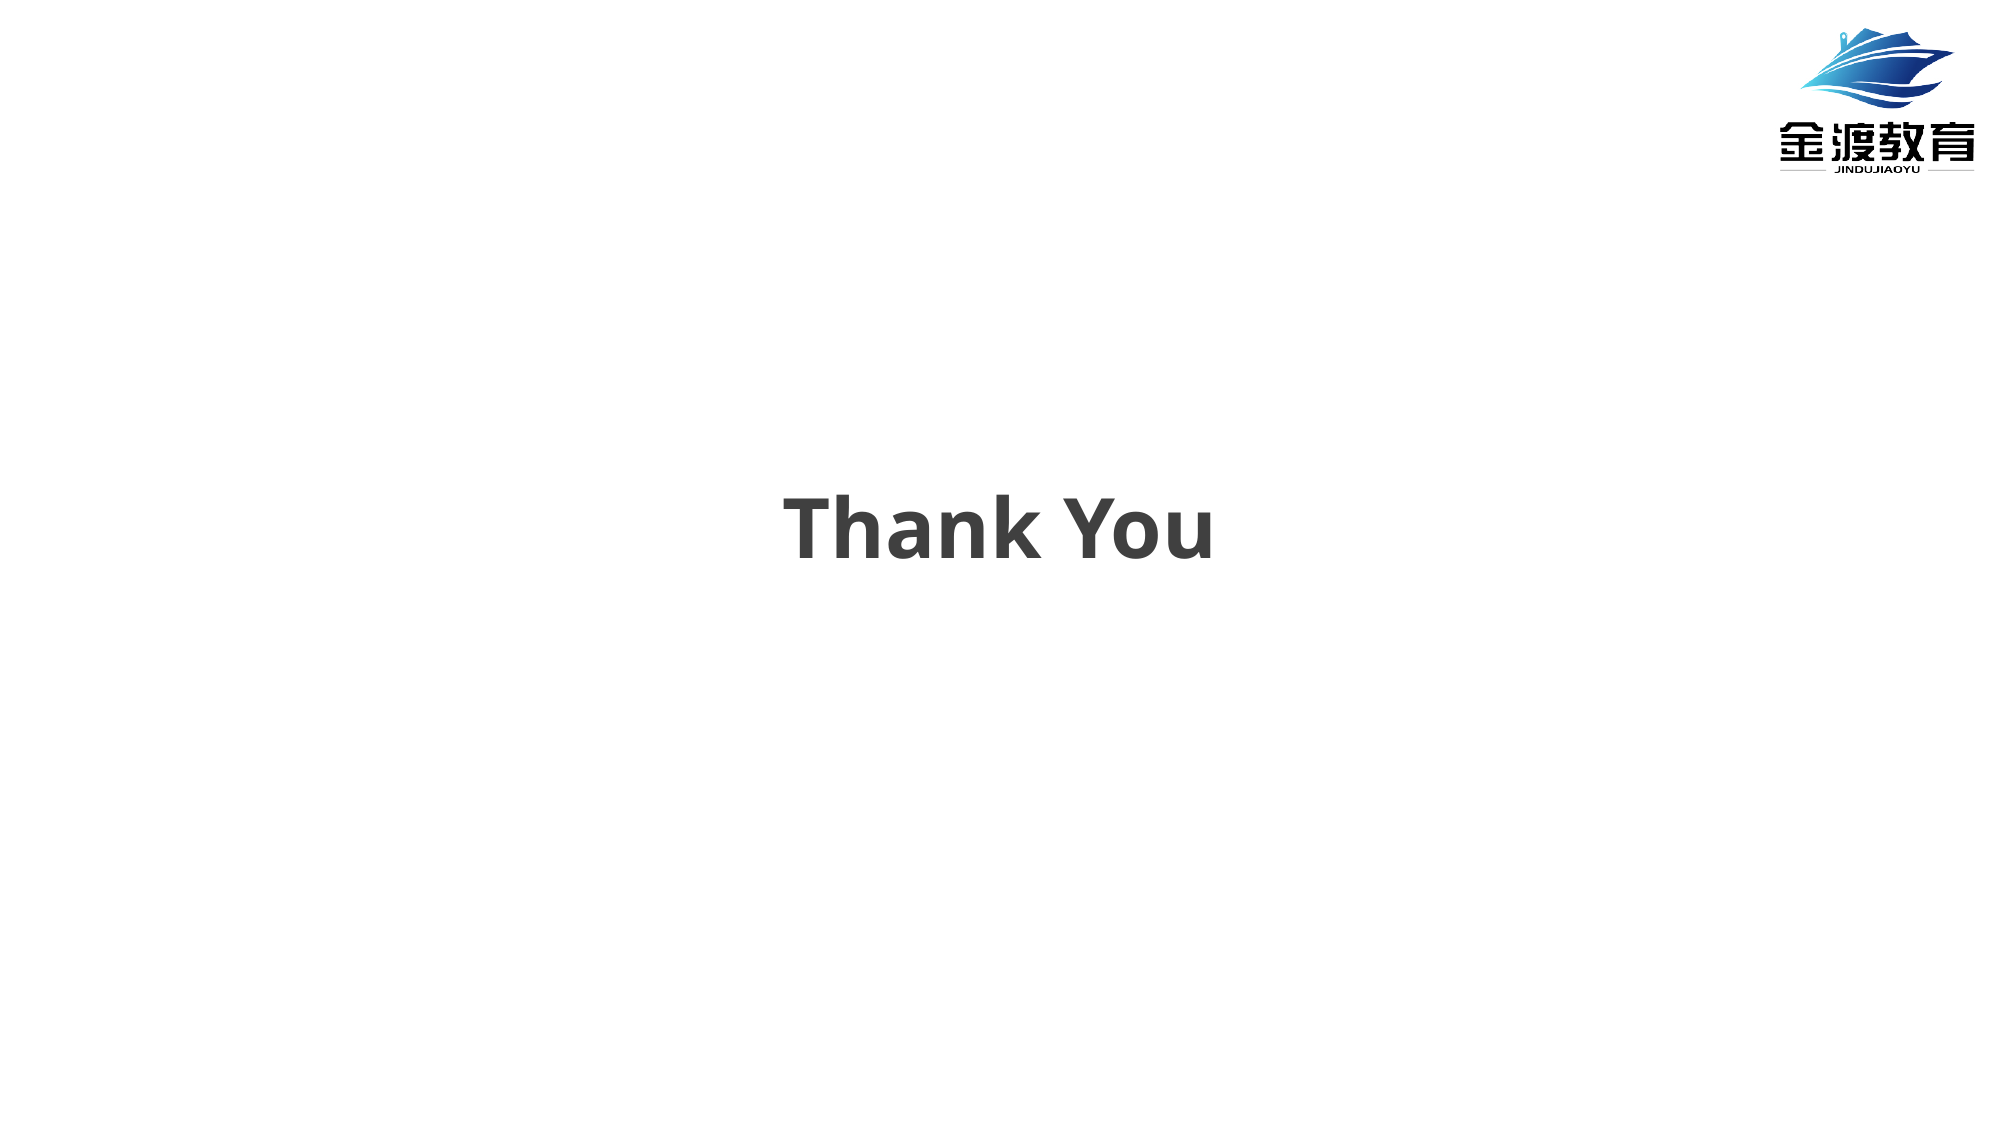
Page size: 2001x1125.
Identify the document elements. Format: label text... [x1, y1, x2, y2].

text_box Thank You [301, 468, 1699, 583]
picture [1775, 11, 1979, 190]
